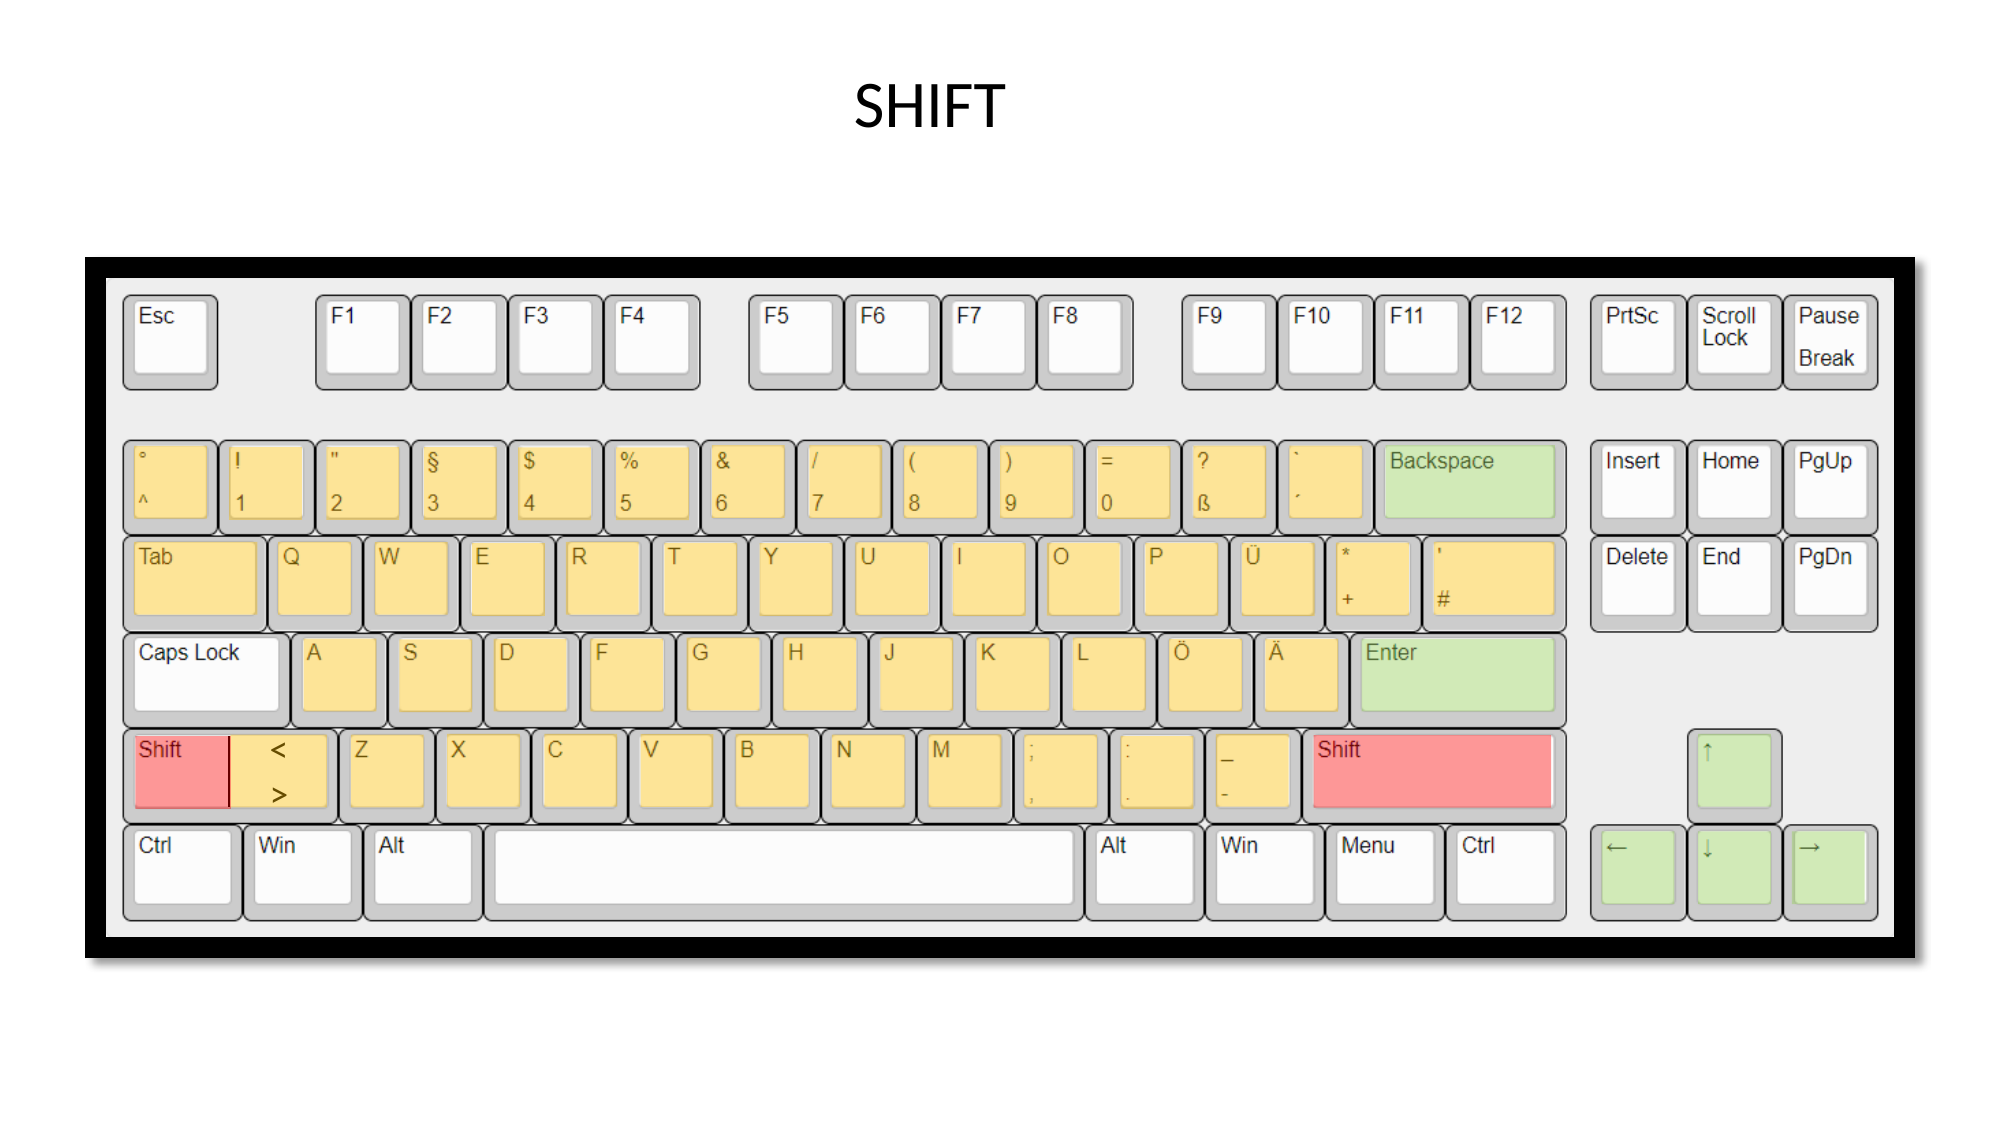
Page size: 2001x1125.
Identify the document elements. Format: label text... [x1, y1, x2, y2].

picture [105, 277, 1895, 938]
text_box SHIFT [839, 53, 1022, 149]
